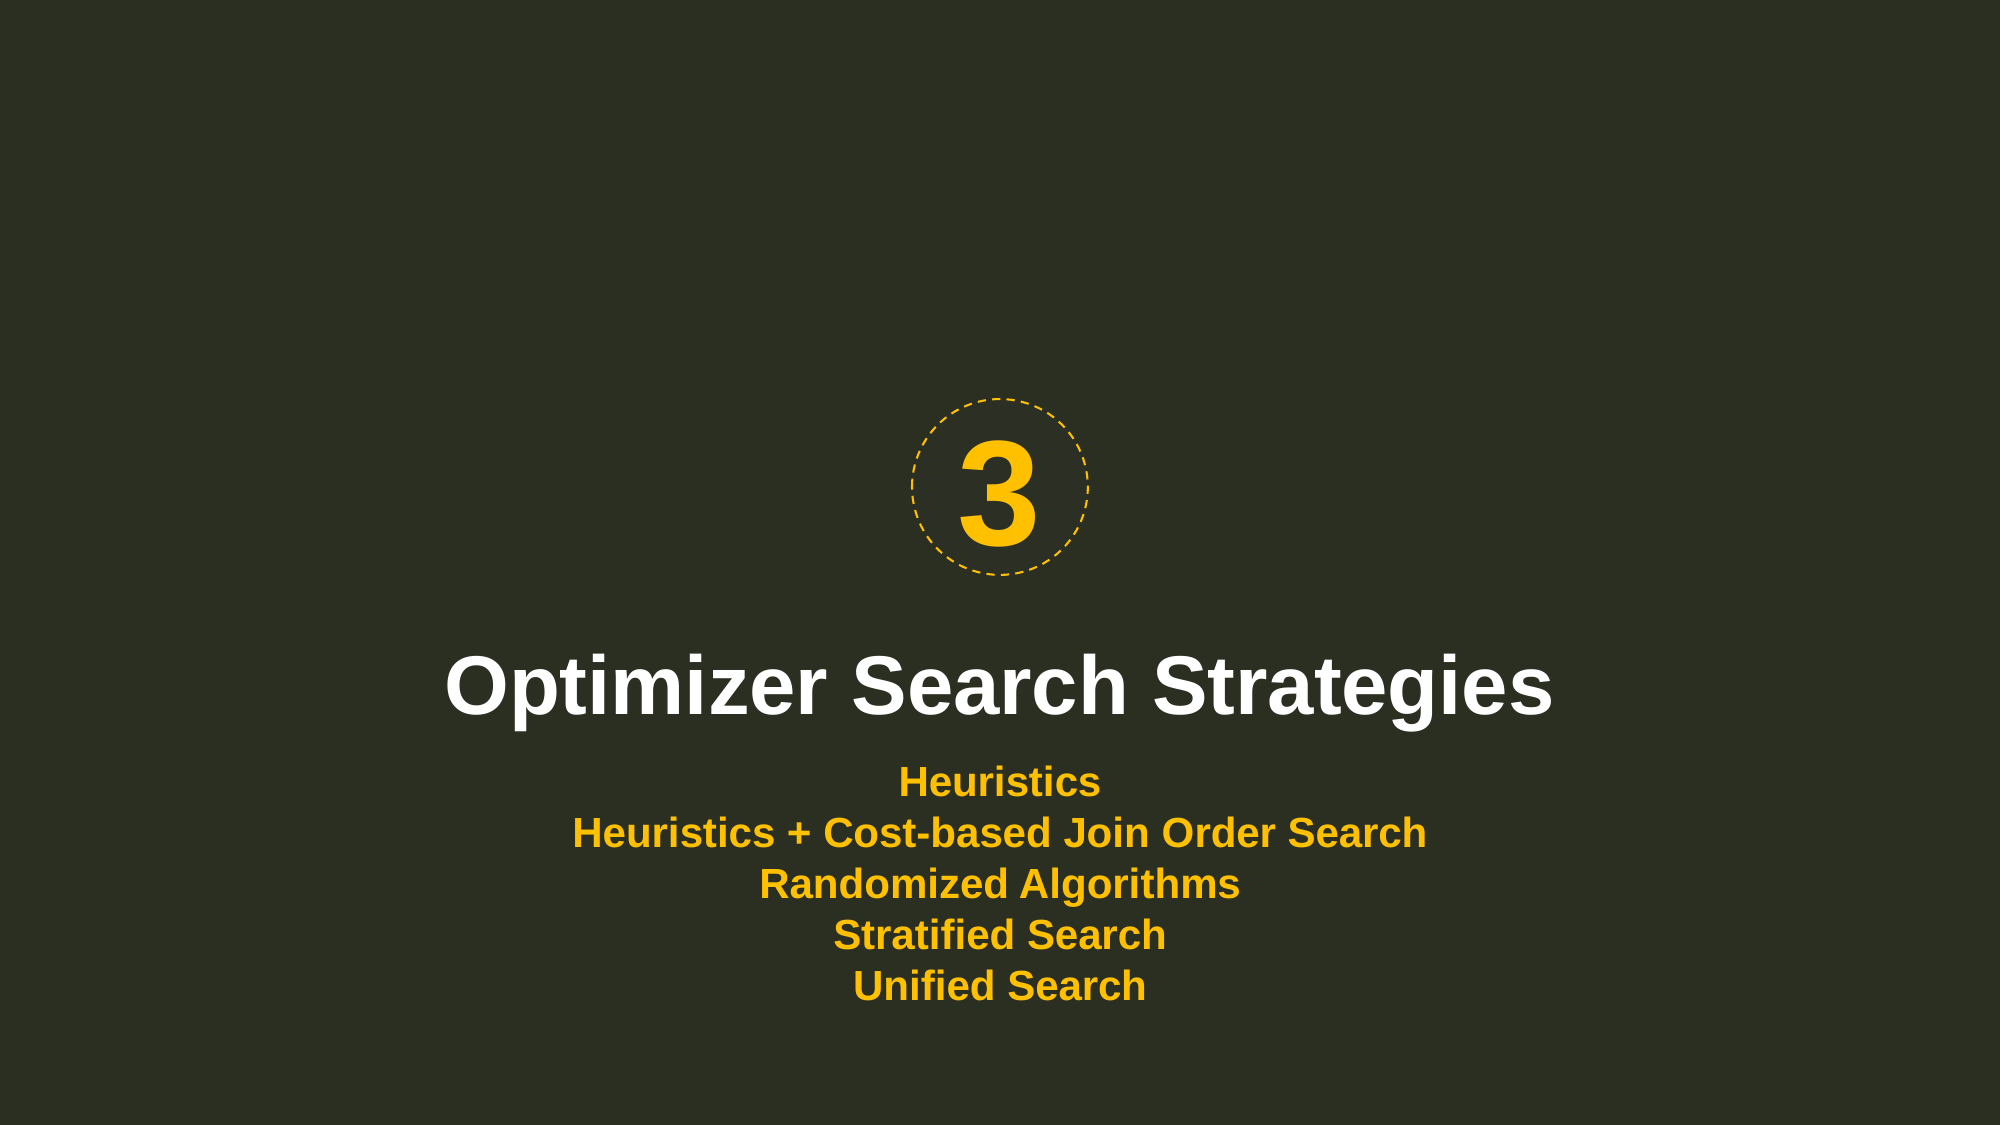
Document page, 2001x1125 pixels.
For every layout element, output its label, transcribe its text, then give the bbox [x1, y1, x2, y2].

text_box 3 [942, 386, 1058, 584]
title Optimizer Search Strategies [349, 624, 1651, 741]
list Heuristics Heuristics + Cost-based Join Order Search Randomized Algorithms Stratified Search Unified Search [349, 752, 1651, 1026]
